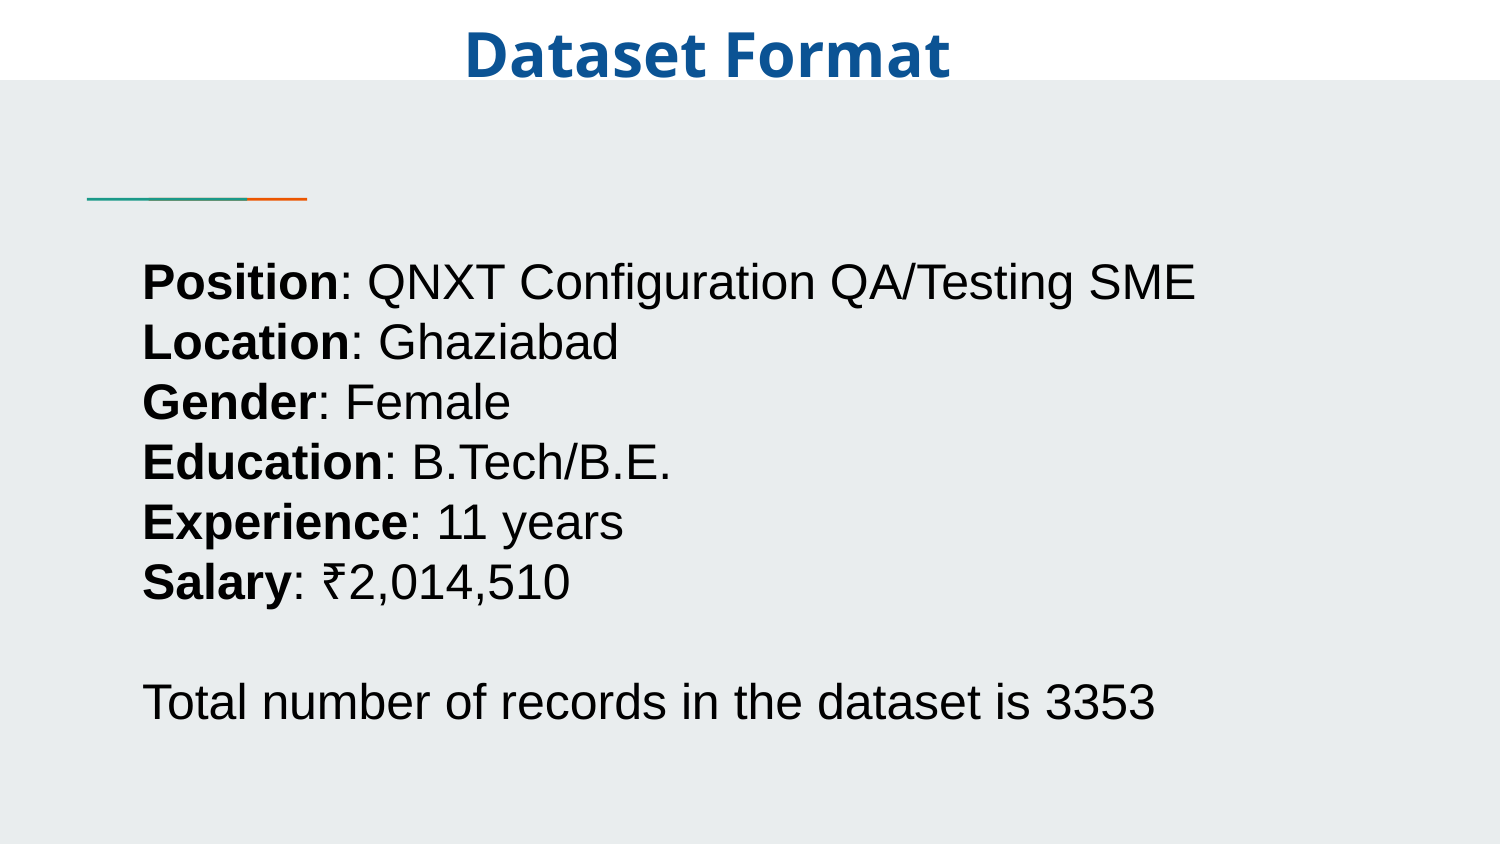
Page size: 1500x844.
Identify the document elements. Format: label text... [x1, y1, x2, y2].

text_box [73, 63, 1390, 804]
text_box Position: QNXT Configuration QA/Testing SME Location: Ghaziabad Gender: Female Education: B.Tech/B.E. Experience: 11 years Salary: ₹2,014,510 Total number of records in the dataset is 3353 [127, 234, 1330, 777]
text_box Dataset Format [125, 0, 1291, 106]
